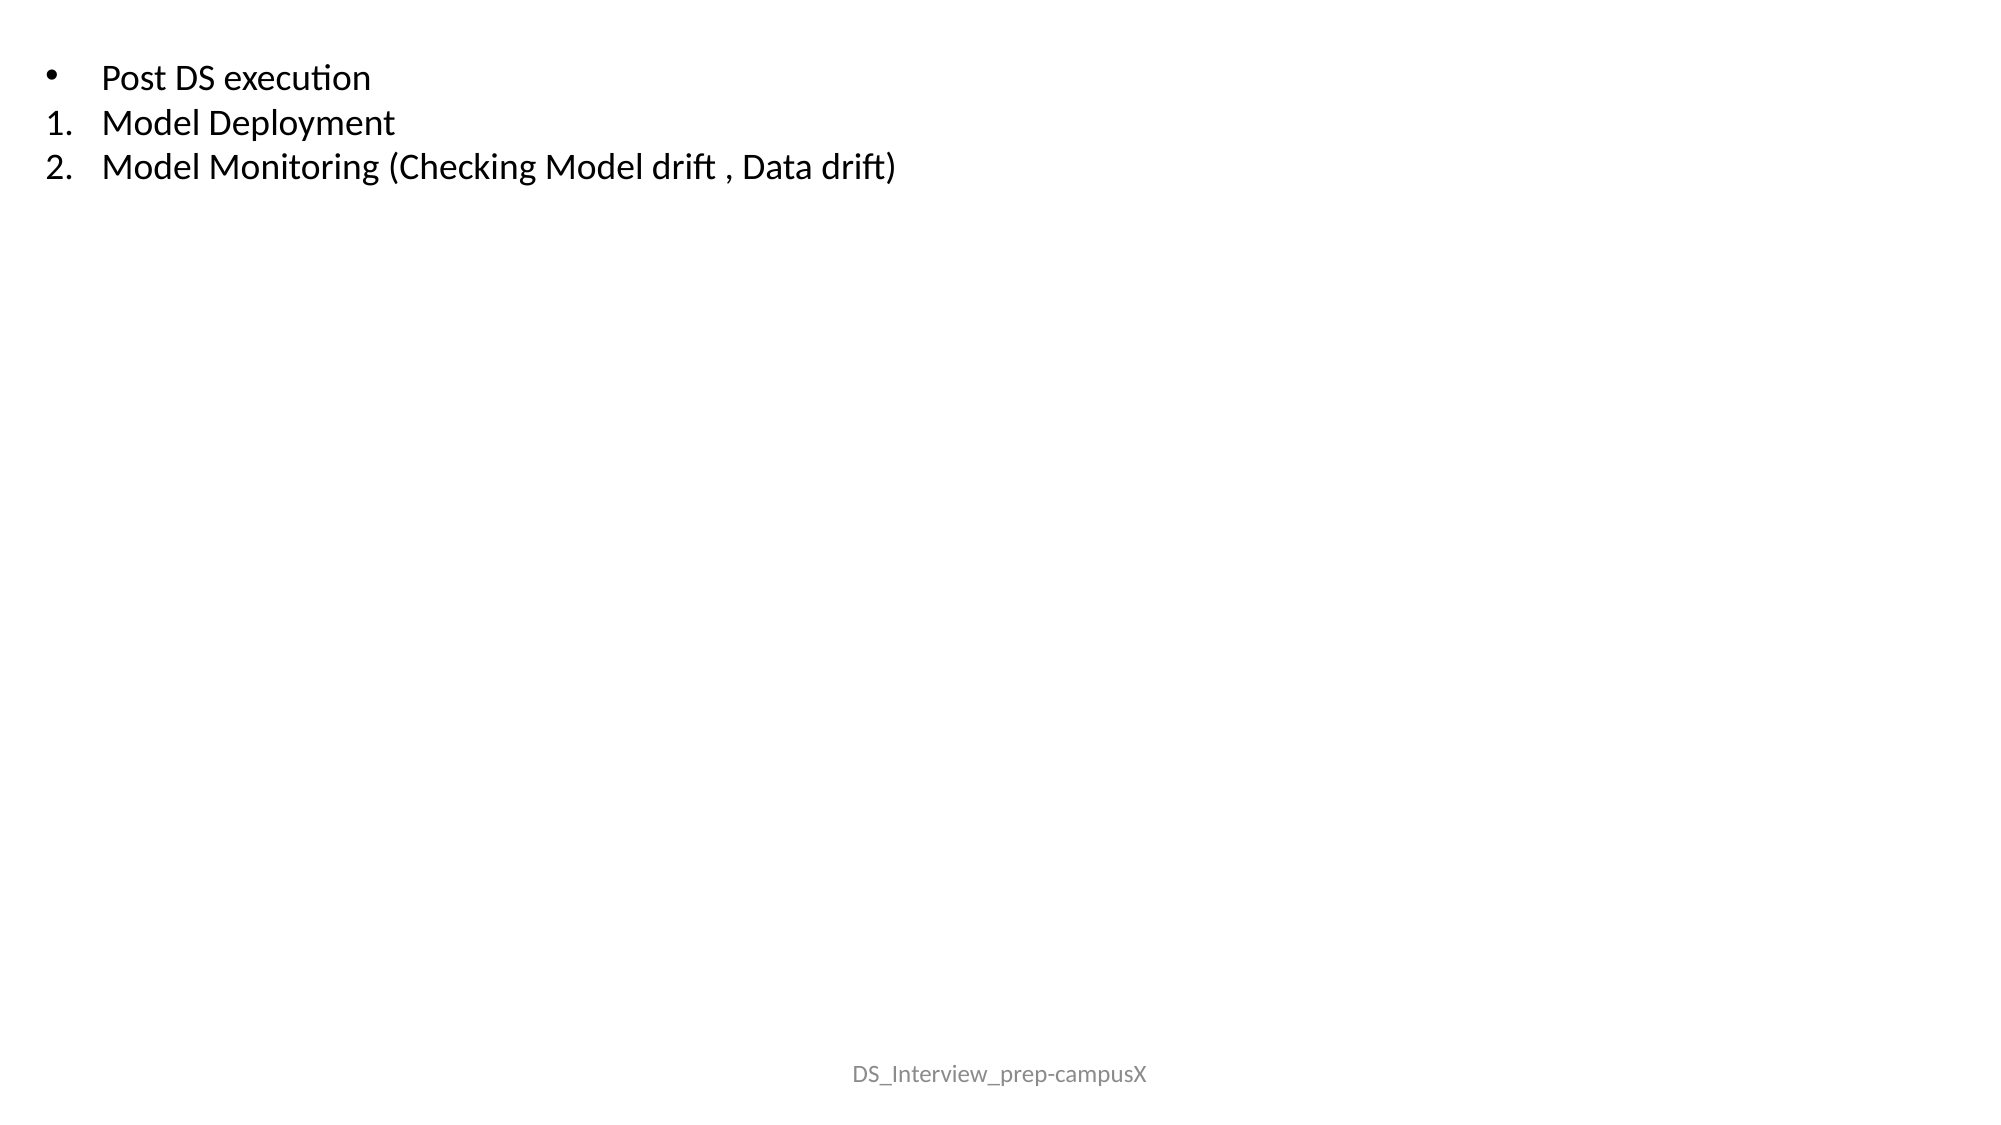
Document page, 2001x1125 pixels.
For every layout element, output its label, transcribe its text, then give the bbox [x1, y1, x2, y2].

text_box Post DS execution Model Deployment Model Monitoring (Checking Model drift , Data drift) [30, 45, 1958, 1125]
